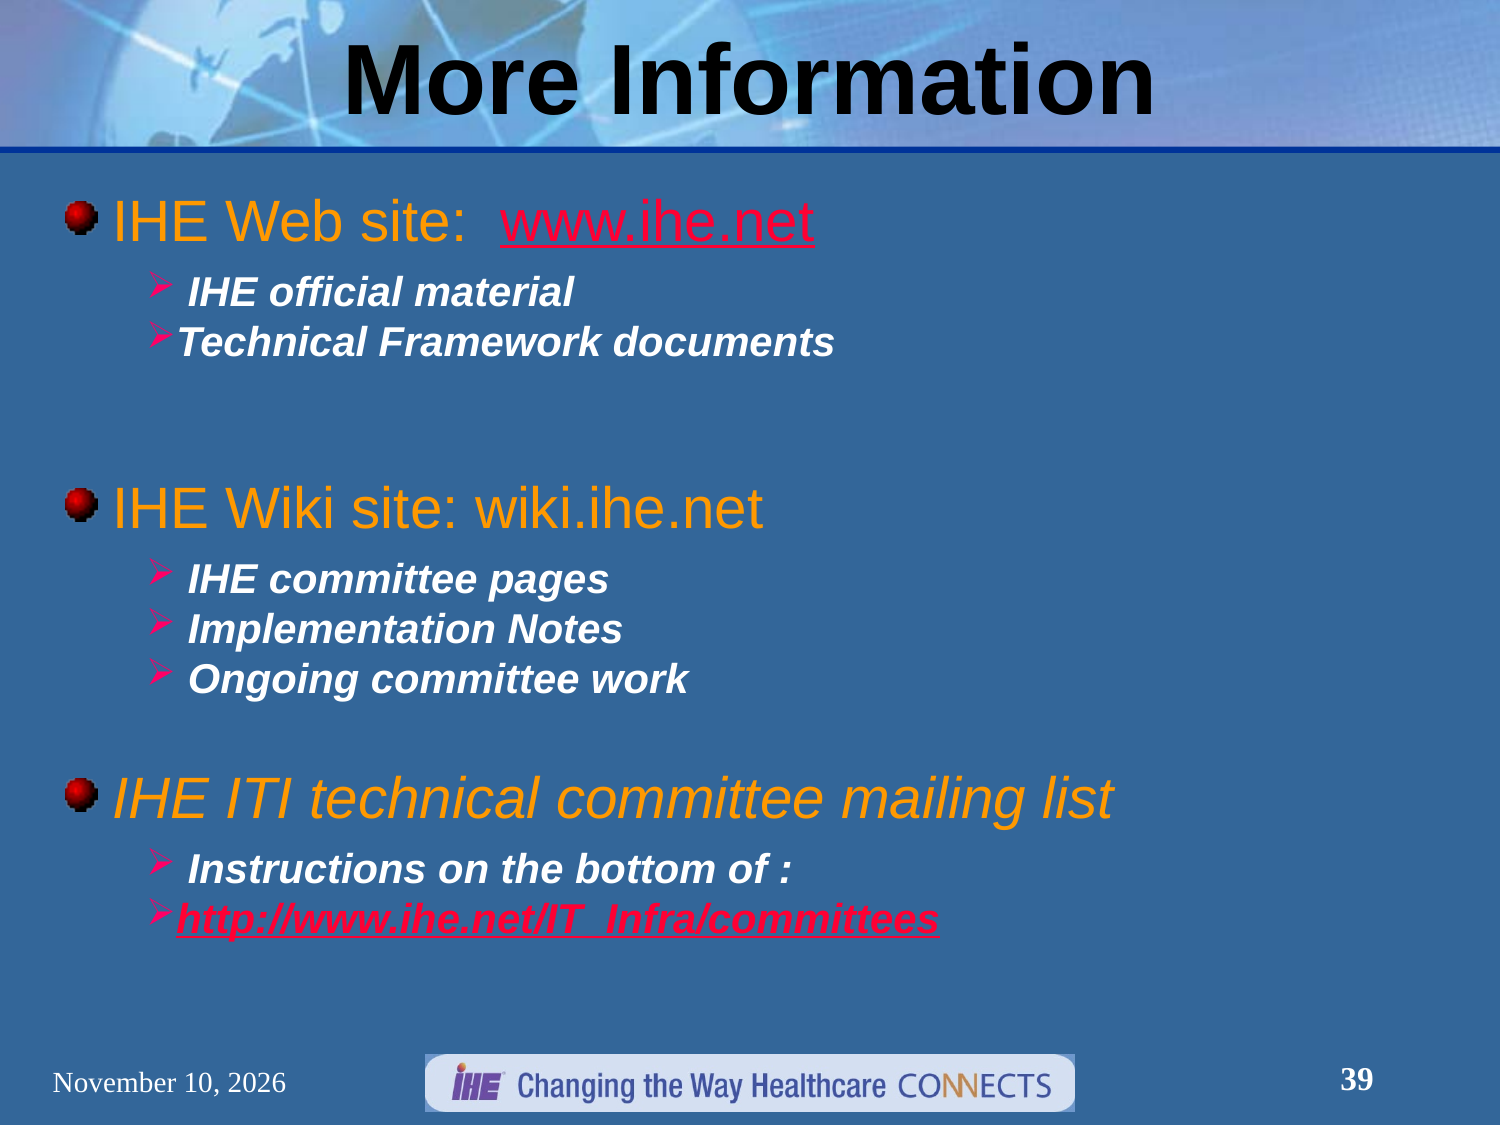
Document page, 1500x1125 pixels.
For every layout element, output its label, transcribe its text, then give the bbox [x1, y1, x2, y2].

title More Information [0, 0, 1500, 150]
text_box IHE Web site: www.ihe.net IHE official material Technical Framework documents IHE Wiki site: wiki.ihe.net IHE committee pages Implementation Notes Ongoing committee work IHE ITI technical committee mailing list Instructions on the bottom of : http://www.ihe.net/IT_Infra/committees [50, 224, 1438, 950]
slide_number 39 [1251, 1039, 1464, 1115]
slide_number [37, 1042, 350, 1118]
picture [65, 201, 98, 235]
picture [65, 488, 98, 522]
picture [425, 1054, 1075, 1112]
picture [65, 778, 98, 812]
